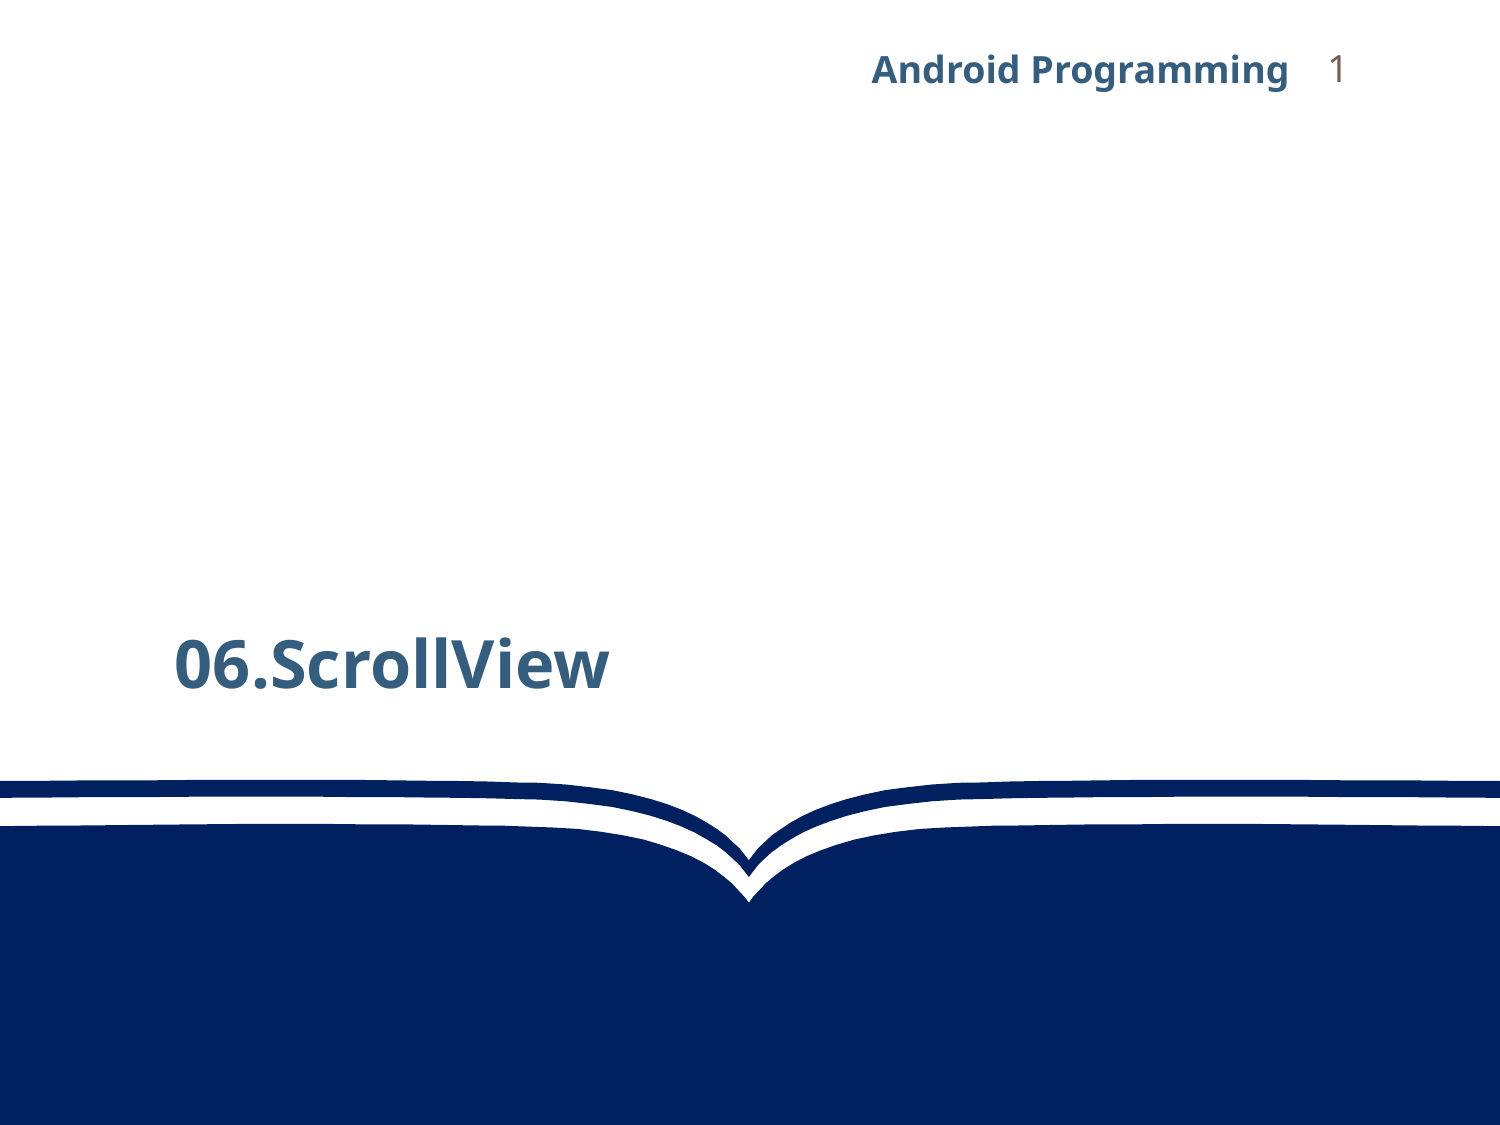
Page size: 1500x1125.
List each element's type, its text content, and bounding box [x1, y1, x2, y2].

slide_number 1 [1312, 37, 1450, 100]
title 06.ScrollView [159, 586, 1450, 709]
footer Android Programming [342, 38, 1305, 99]
